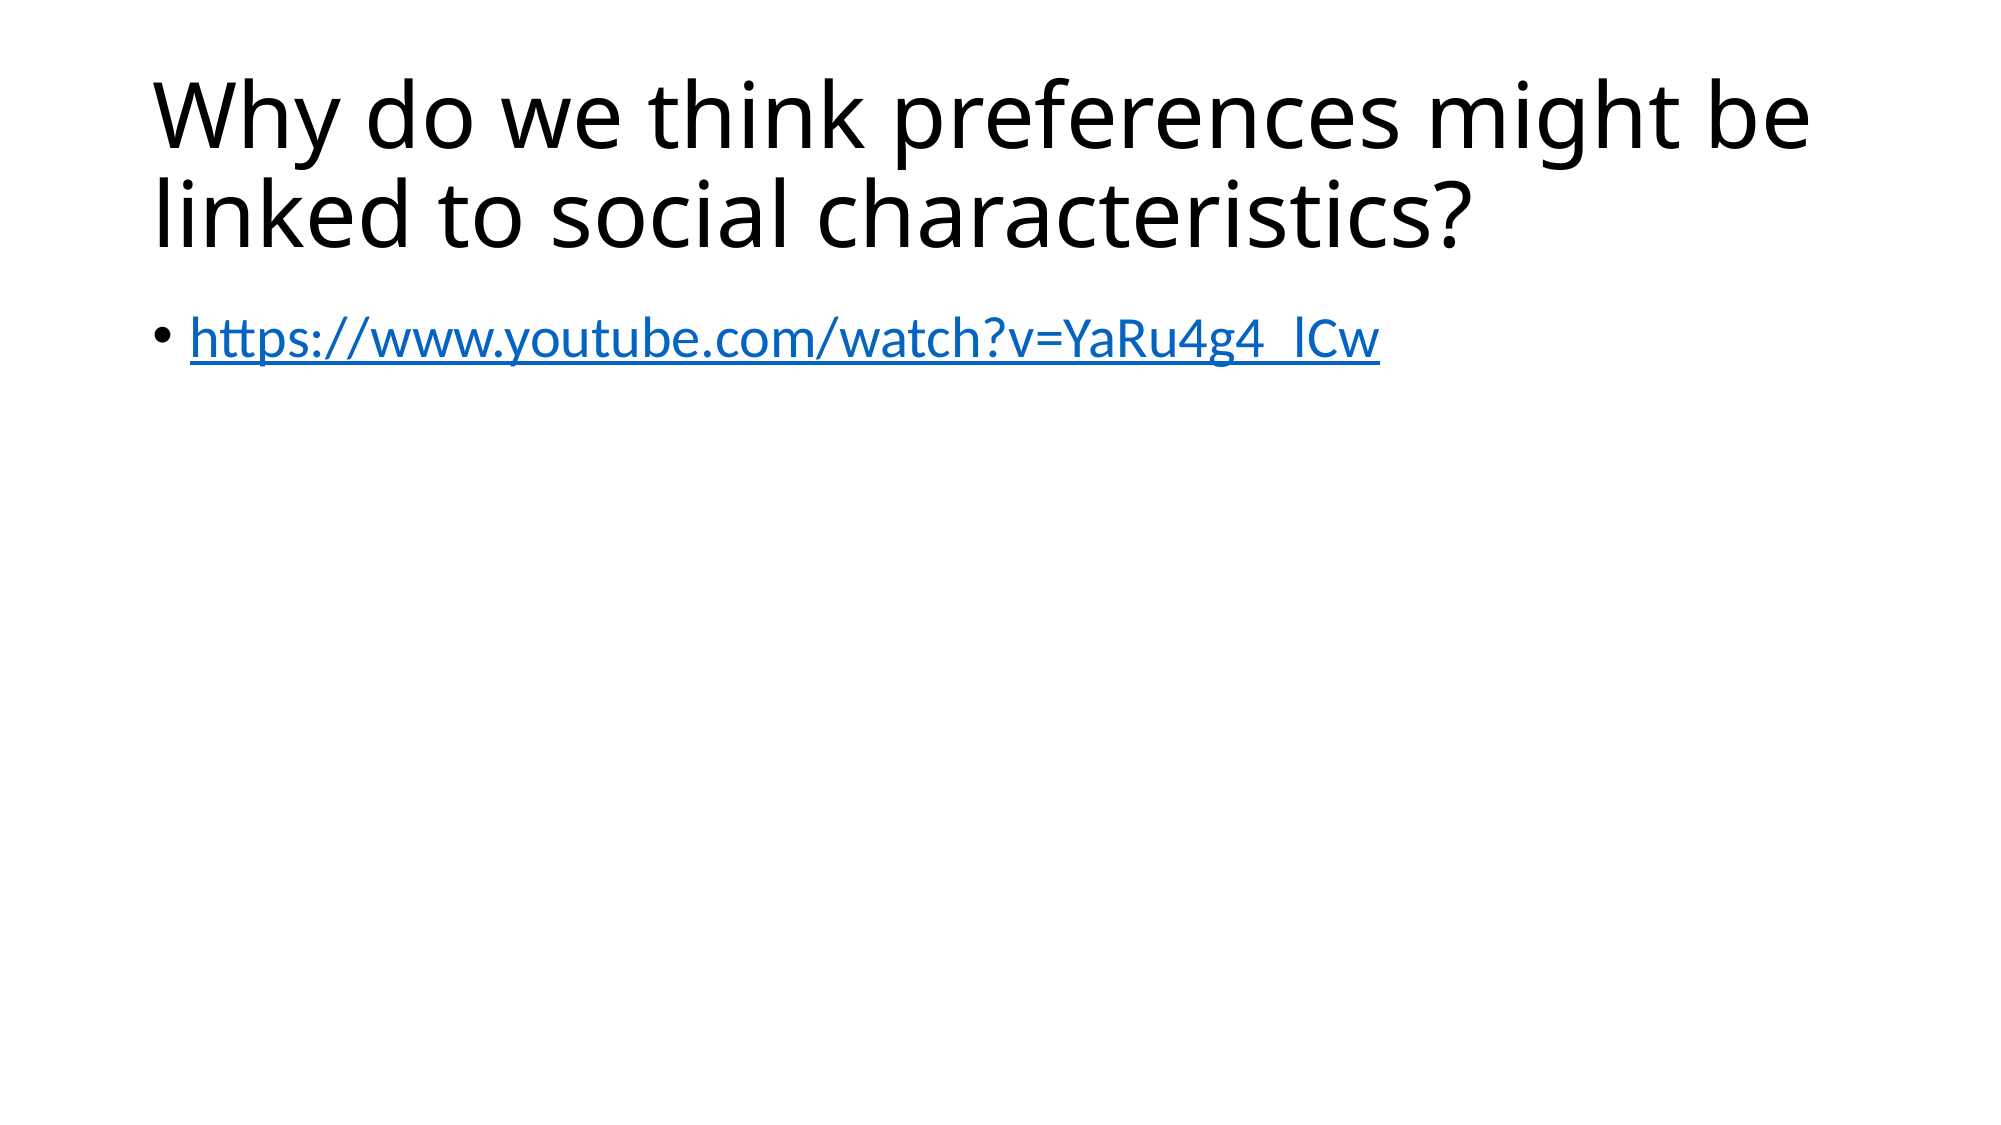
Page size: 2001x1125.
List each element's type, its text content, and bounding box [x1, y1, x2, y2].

list https://www.youtube.com/watch?v=YaRu4g4_lCw [137, 299, 1863, 1014]
title Why do we think preferences might be linked to social characteristics? [137, 59, 1863, 278]
